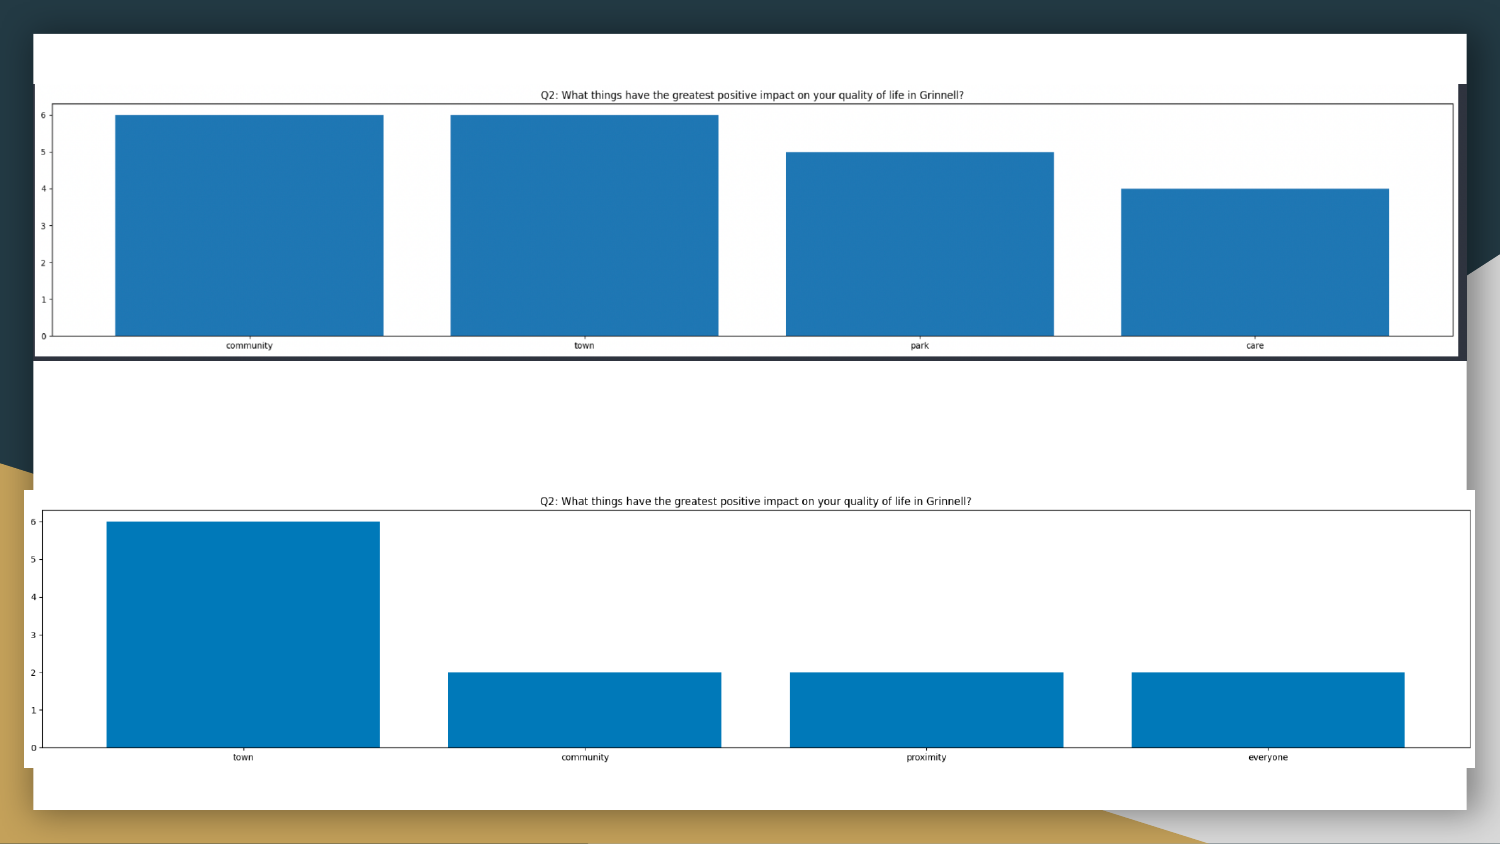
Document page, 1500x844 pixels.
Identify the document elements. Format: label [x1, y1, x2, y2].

picture [24, 490, 1476, 768]
picture [32, 84, 1468, 362]
